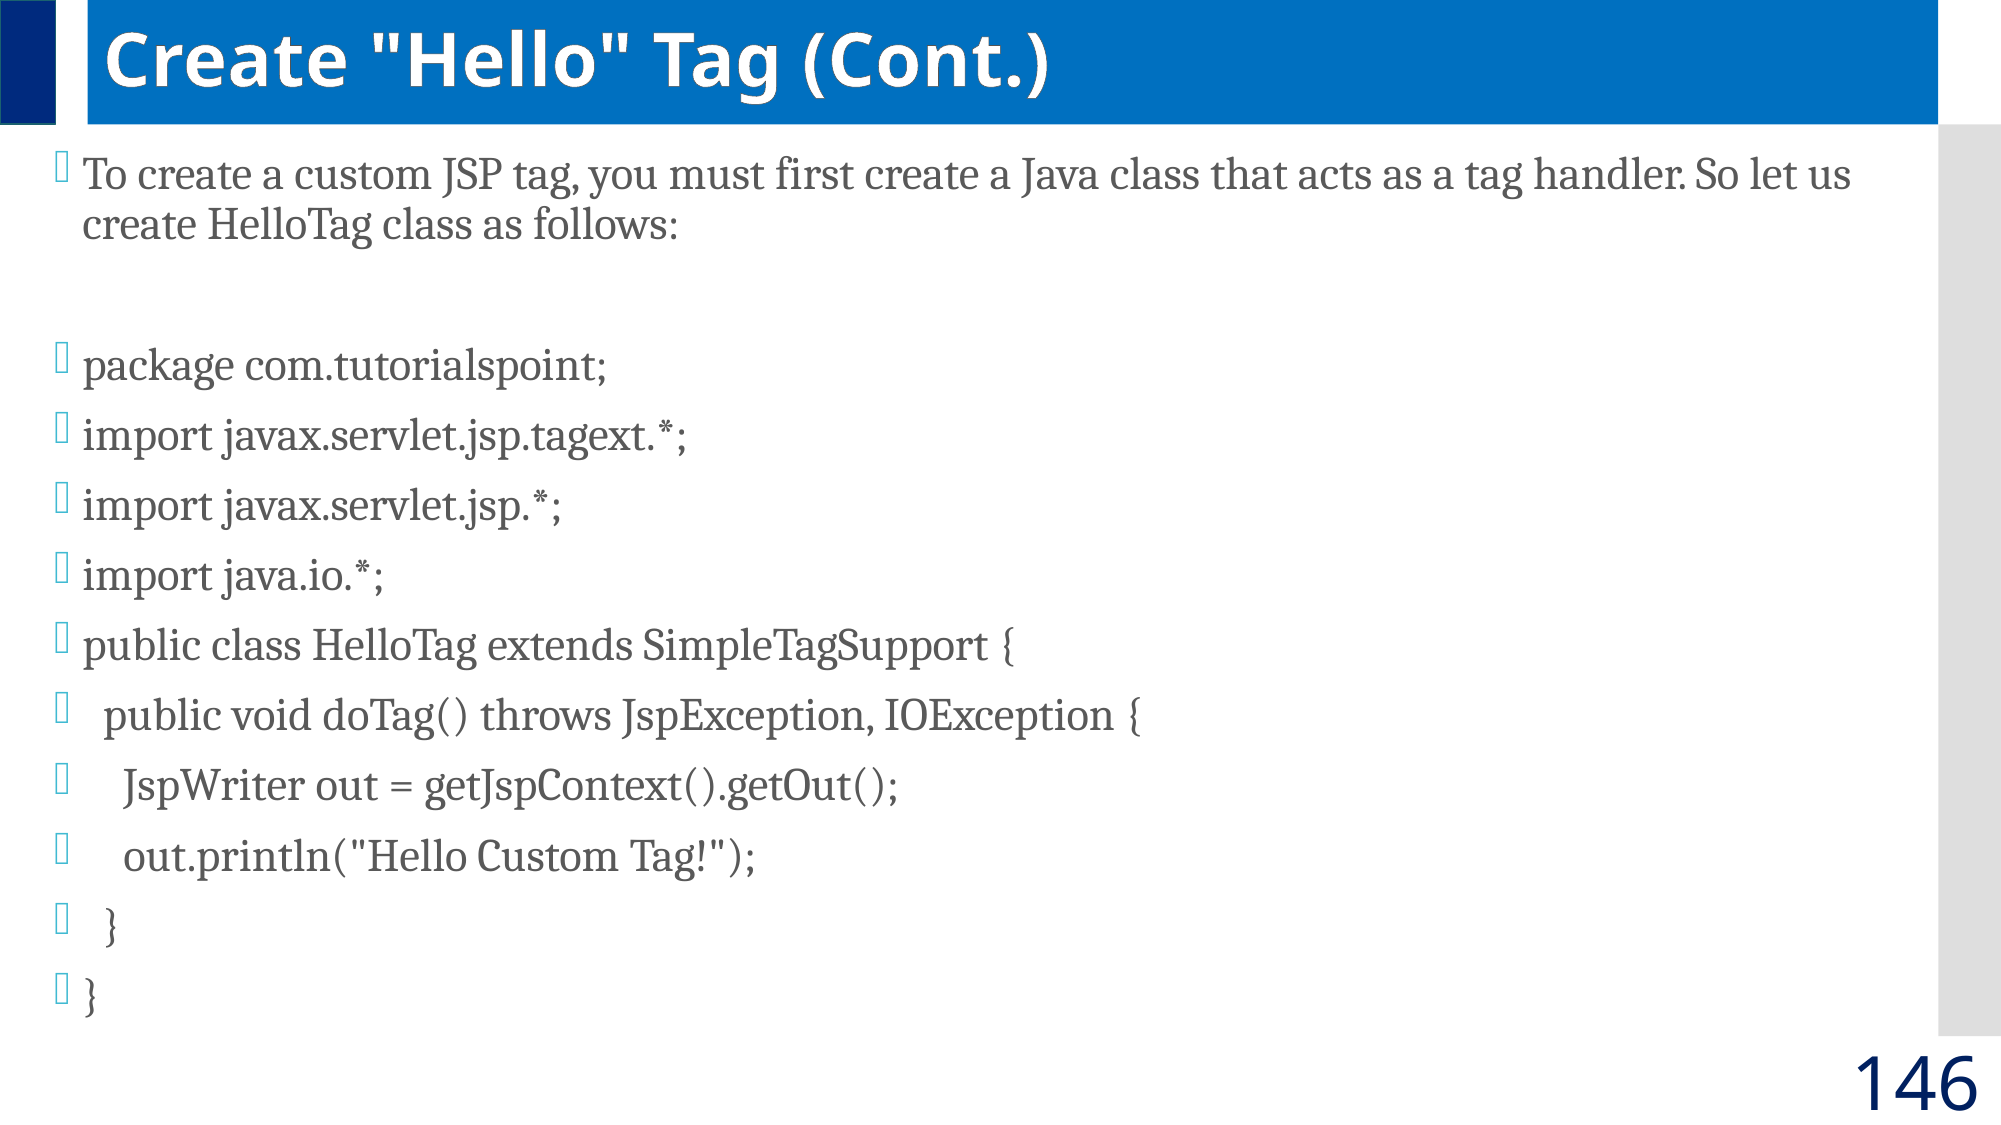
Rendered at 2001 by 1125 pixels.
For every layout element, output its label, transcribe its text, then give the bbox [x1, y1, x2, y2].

slide_number 146 [1744, 1056, 1996, 1117]
list To create a custom JSP tag, you must first create a Java class that acts as a tag handler. So let us create HelloTag class as follows: package com.tutorialspoint; import javax.servlet.jsp.tagext.*; import javax.servlet.jsp.*; import java.io.*; public class HelloTag extends SimpleTagSupport { public void doTag() throws JspException, IOException { JspWriter out = getJspContext().getOut(); out.println("Hello Custom Tag!"); } } [39, 141, 1919, 1034]
title Create "Hello" Tag (Cont.) [87, 0, 1939, 125]
